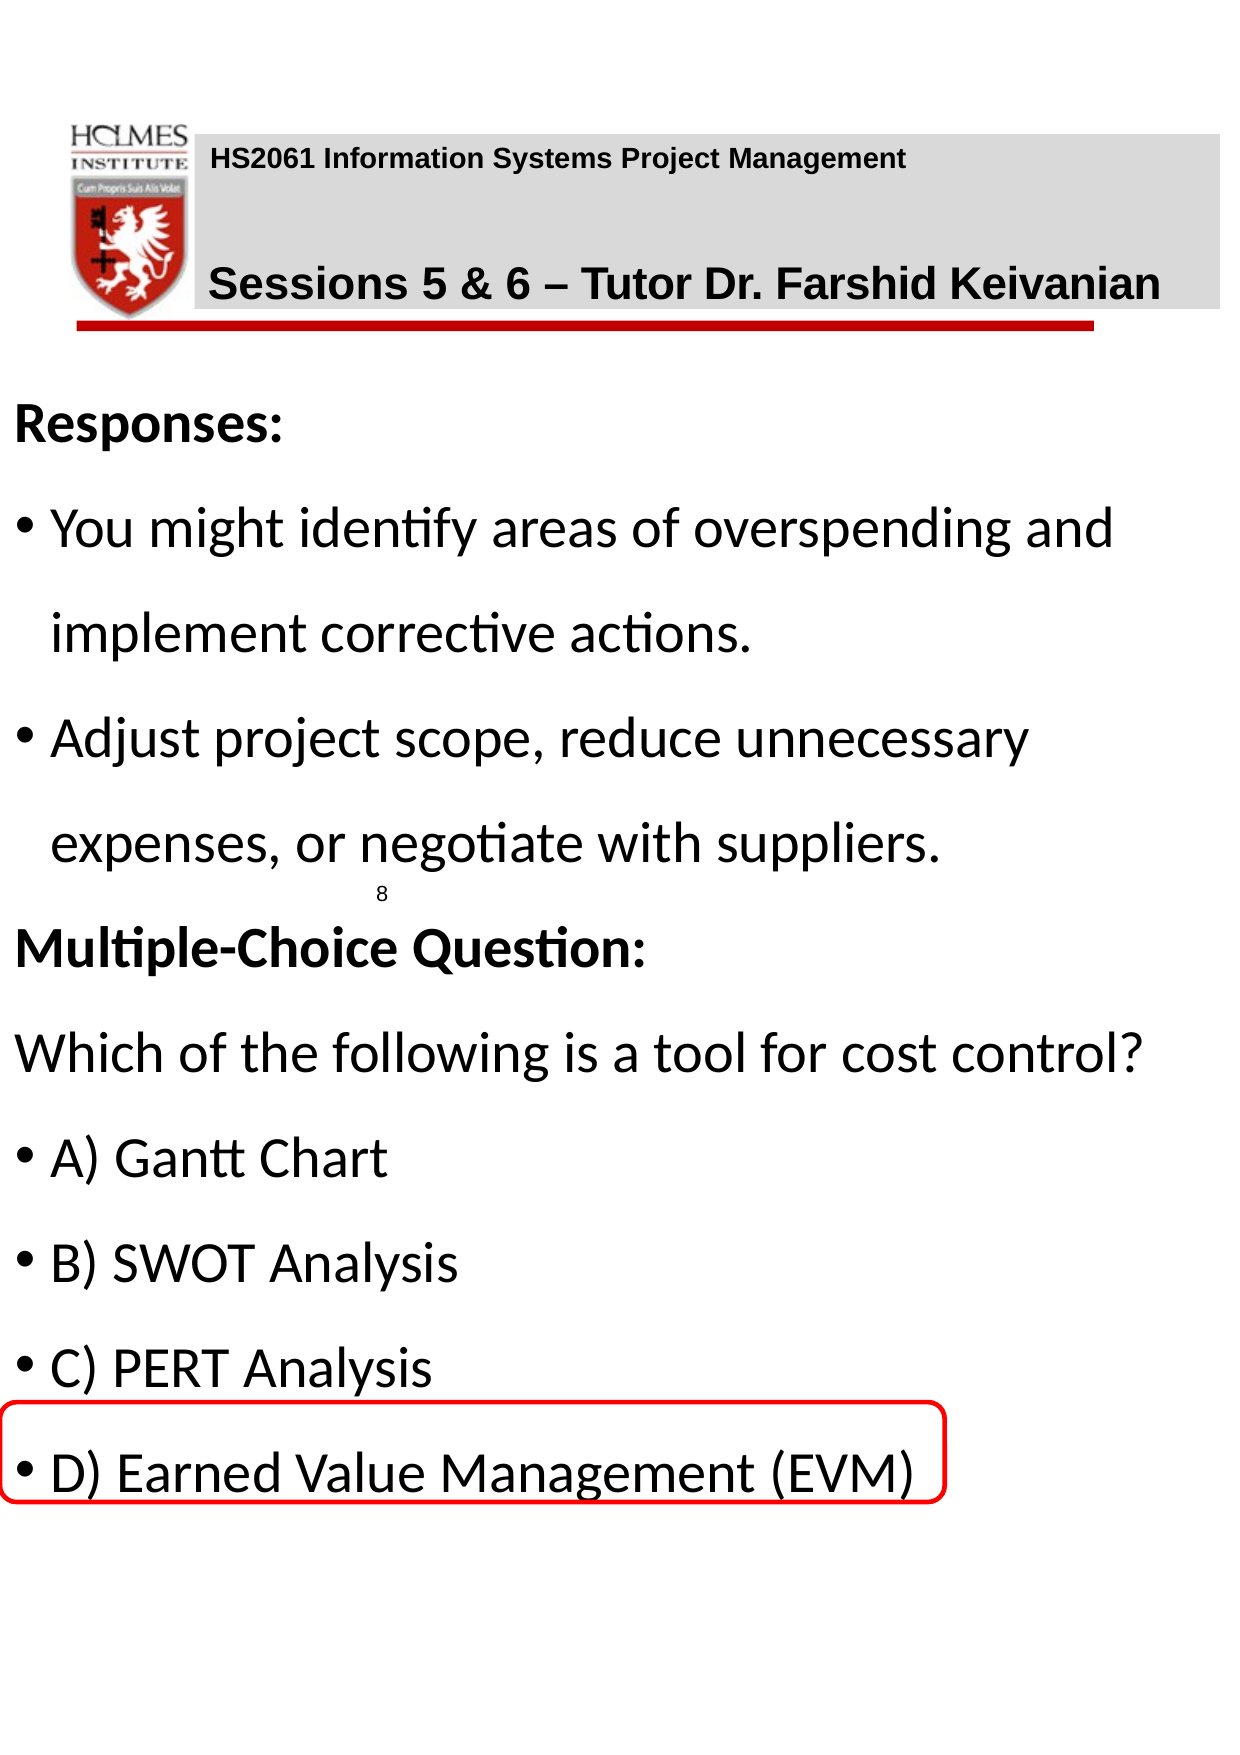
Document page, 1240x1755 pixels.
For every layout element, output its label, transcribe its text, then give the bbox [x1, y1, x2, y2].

text_box HS2061 Information Systems Project Management Sessions 5 & 6 – Tutor Dr. Farshid Keivanian [1098, 134, 1220, 309]
text_box [0, 1399, 947, 1505]
text_box Responses: You might identify areas of overspending and implement corrective actions. Adjust project scope, reduce unnecessary expenses, or negotiate with suppliers. Multiple-Choice Question: Which of the following is a tool for cost control? A) Gantt Chart B) SWOT Analysis C) PERT Analysis D) Earned Value Management (EVM) [0, 342, 1240, 1512]
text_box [70, 123, 1095, 332]
